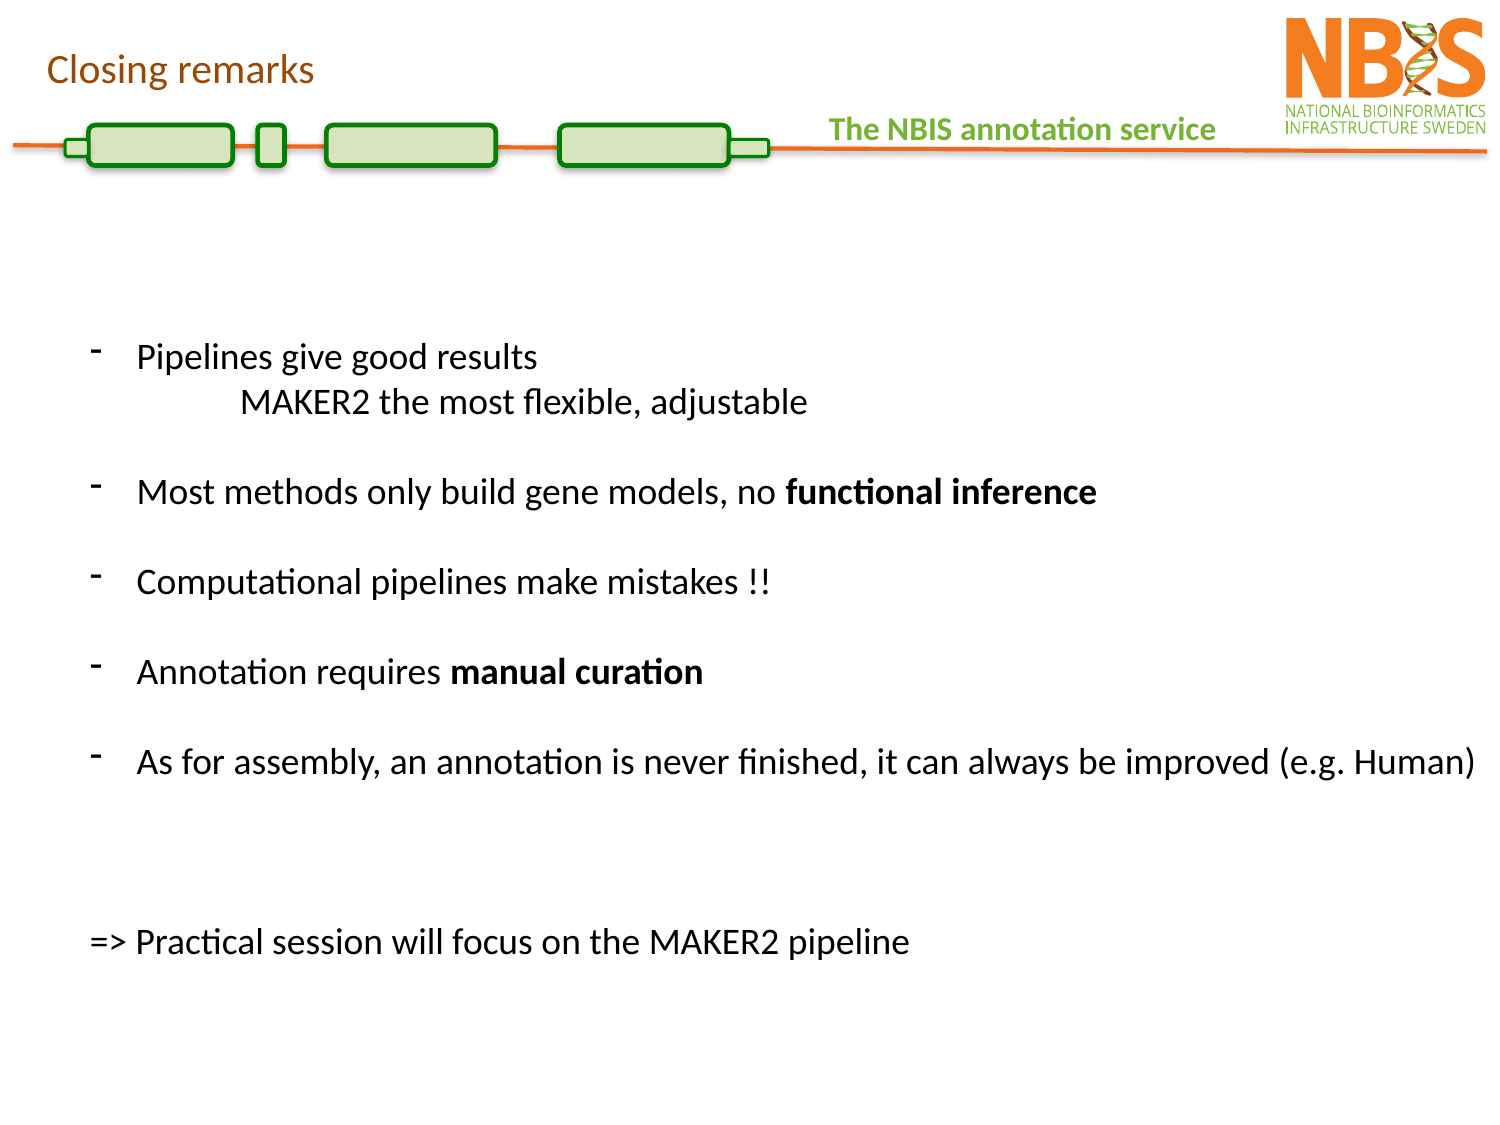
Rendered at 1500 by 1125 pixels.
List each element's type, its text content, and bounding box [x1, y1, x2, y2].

text_box Pipelines give good results MAKER2 the most flexible, adjustable Most methods only build gene models, no functional inference Computational pipelines make mistakes !! Annotation requires manual curation As for assembly, an annotation is never finished, it can always be improved (e.g. Human) => Practical session will focus on the MAKER2 pipeline [75, 324, 1493, 1014]
text_box Closing remarks [32, 34, 340, 100]
